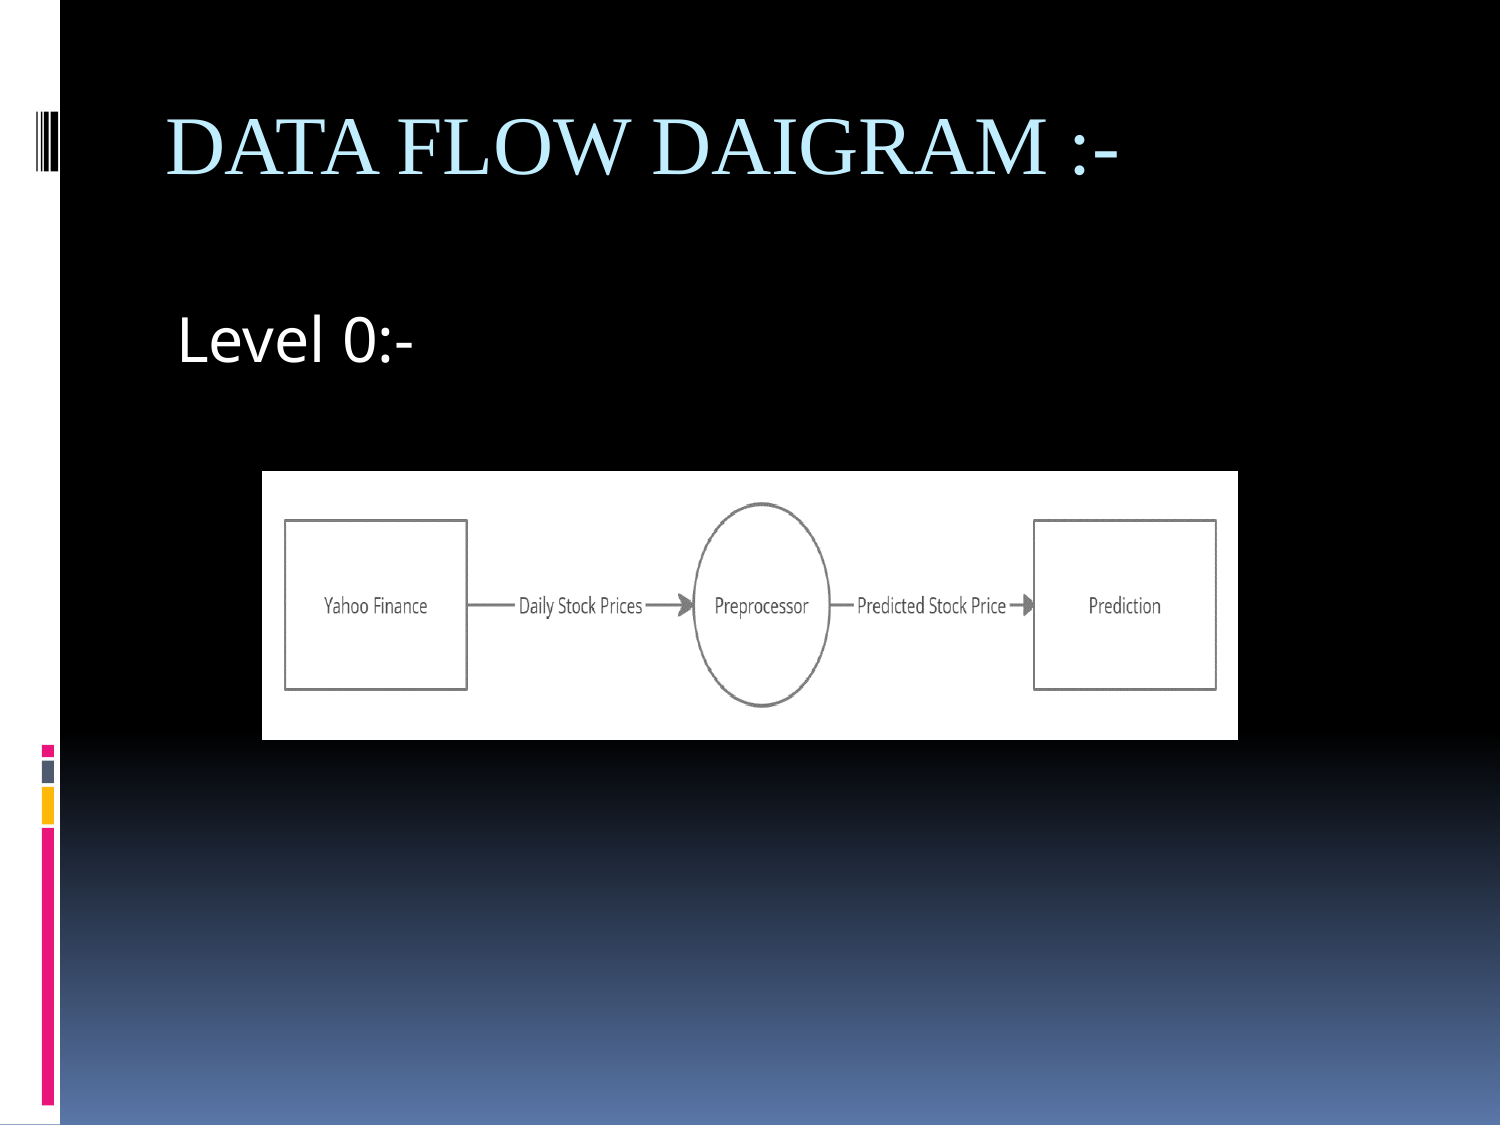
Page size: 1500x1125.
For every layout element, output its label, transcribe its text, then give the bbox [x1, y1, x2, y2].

picture [262, 471, 1238, 740]
list Level 0:- [150, 292, 1425, 1043]
title DATA FLOW DAIGRAM :- [150, 84, 1425, 235]
